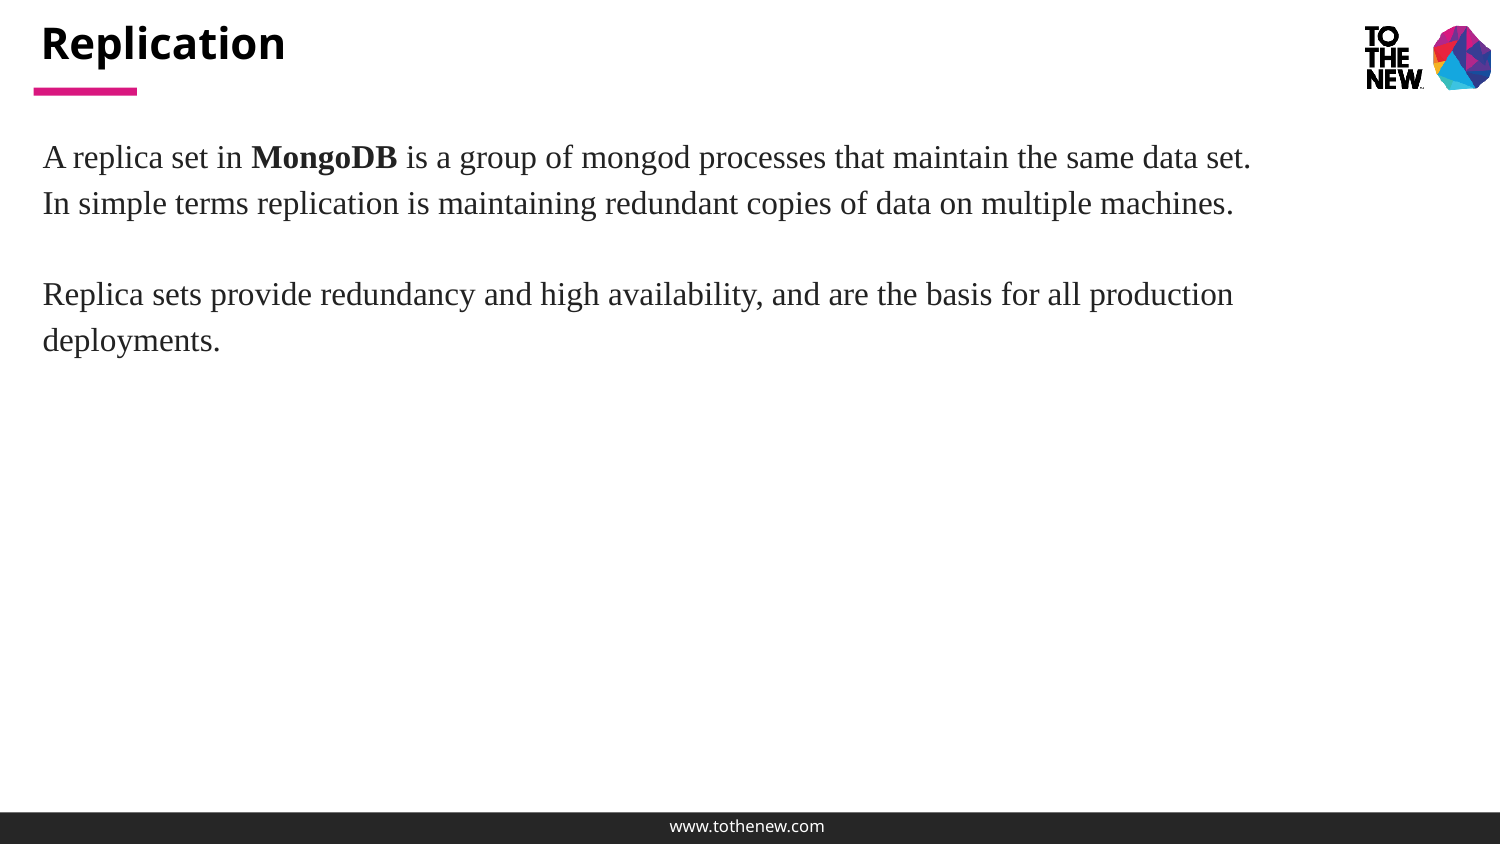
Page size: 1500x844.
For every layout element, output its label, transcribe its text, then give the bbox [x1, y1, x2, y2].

title Replication [14, 14, 1350, 85]
picture [1350, 0, 1500, 116]
list A replica set in MongoDB is a group of mongod processes that maintain the same data set. In simple terms replication is maintaining redundant copies of data on multiple machines. Replica sets provide redundancy and high availability, and are the basis for all production deployments. [27, 121, 1350, 785]
